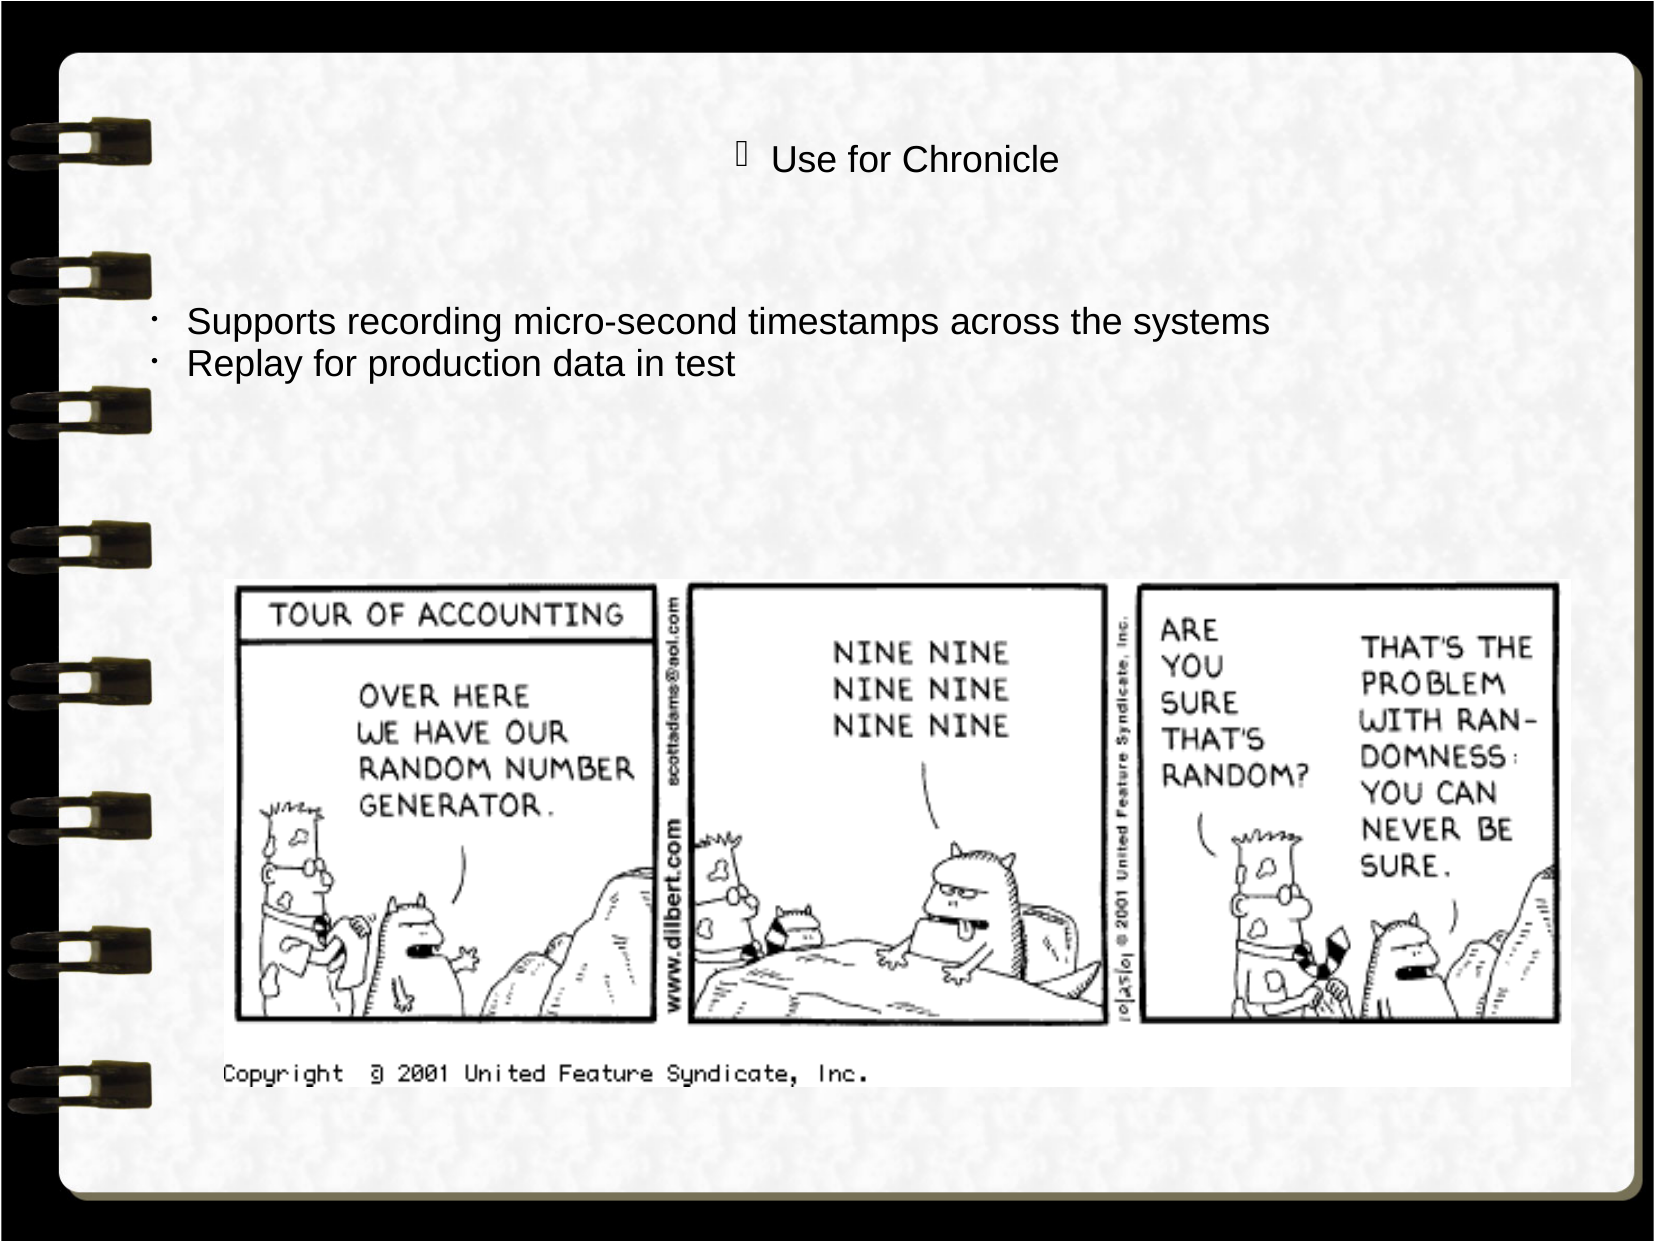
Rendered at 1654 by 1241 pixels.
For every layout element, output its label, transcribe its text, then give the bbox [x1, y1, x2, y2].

text_box Supports recording micro-second timestamps across the systems Replay for production data in test [151, 296, 1607, 1111]
picture [1, 1, 1654, 1241]
text_box Use for Chronicle [153, 52, 1642, 260]
